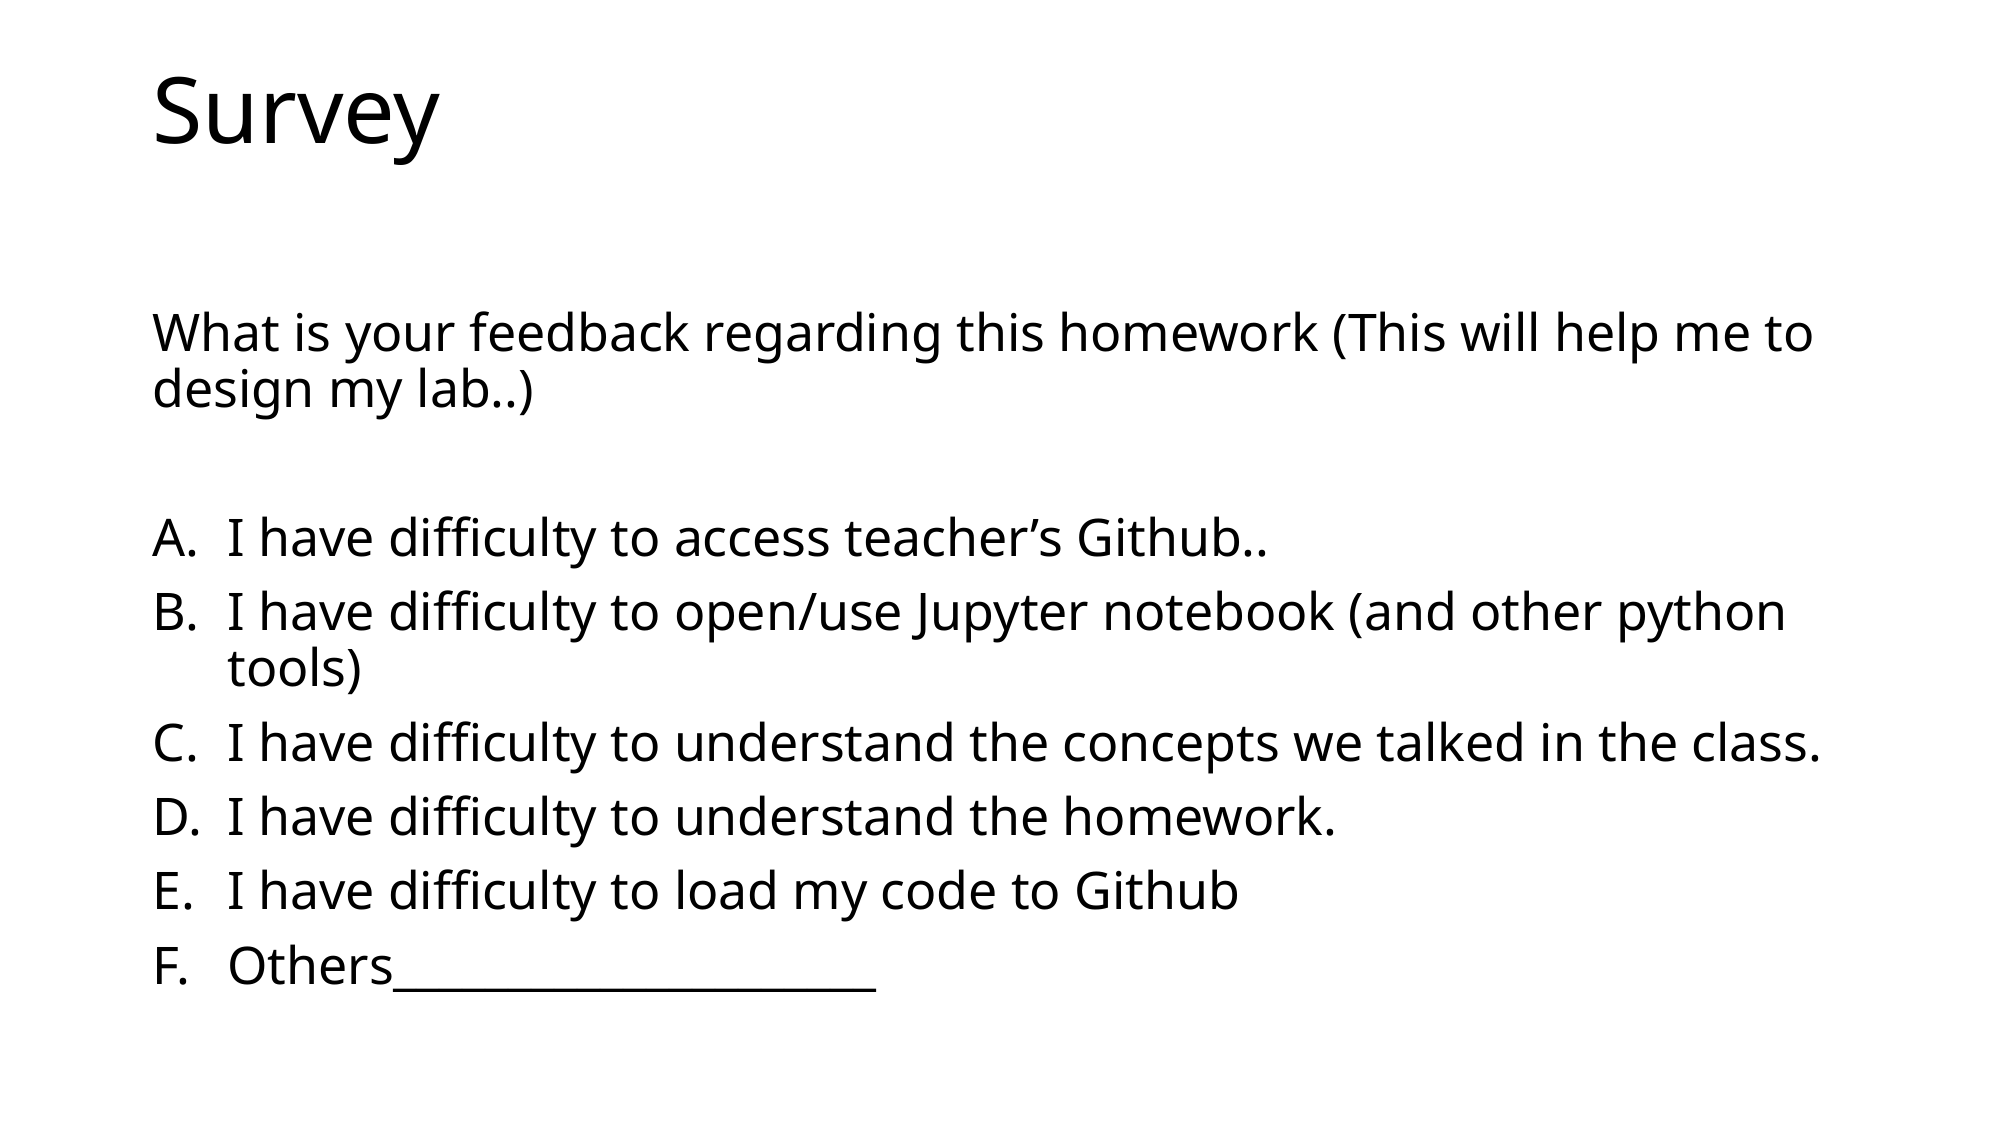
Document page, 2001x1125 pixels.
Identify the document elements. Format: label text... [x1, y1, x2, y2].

title Survey [137, 59, 1863, 278]
list What is your feedback regarding this homework (This will help me to design my lab..) I have difficulty to access teacher’s Github.. I have difficulty to open/use Jupyter notebook (and other python tools) I have difficulty to understand the concepts we talked in the class. I have difficulty to understand the homework. I have difficulty to load my code to Github Others_____________________ [137, 299, 1863, 1014]
